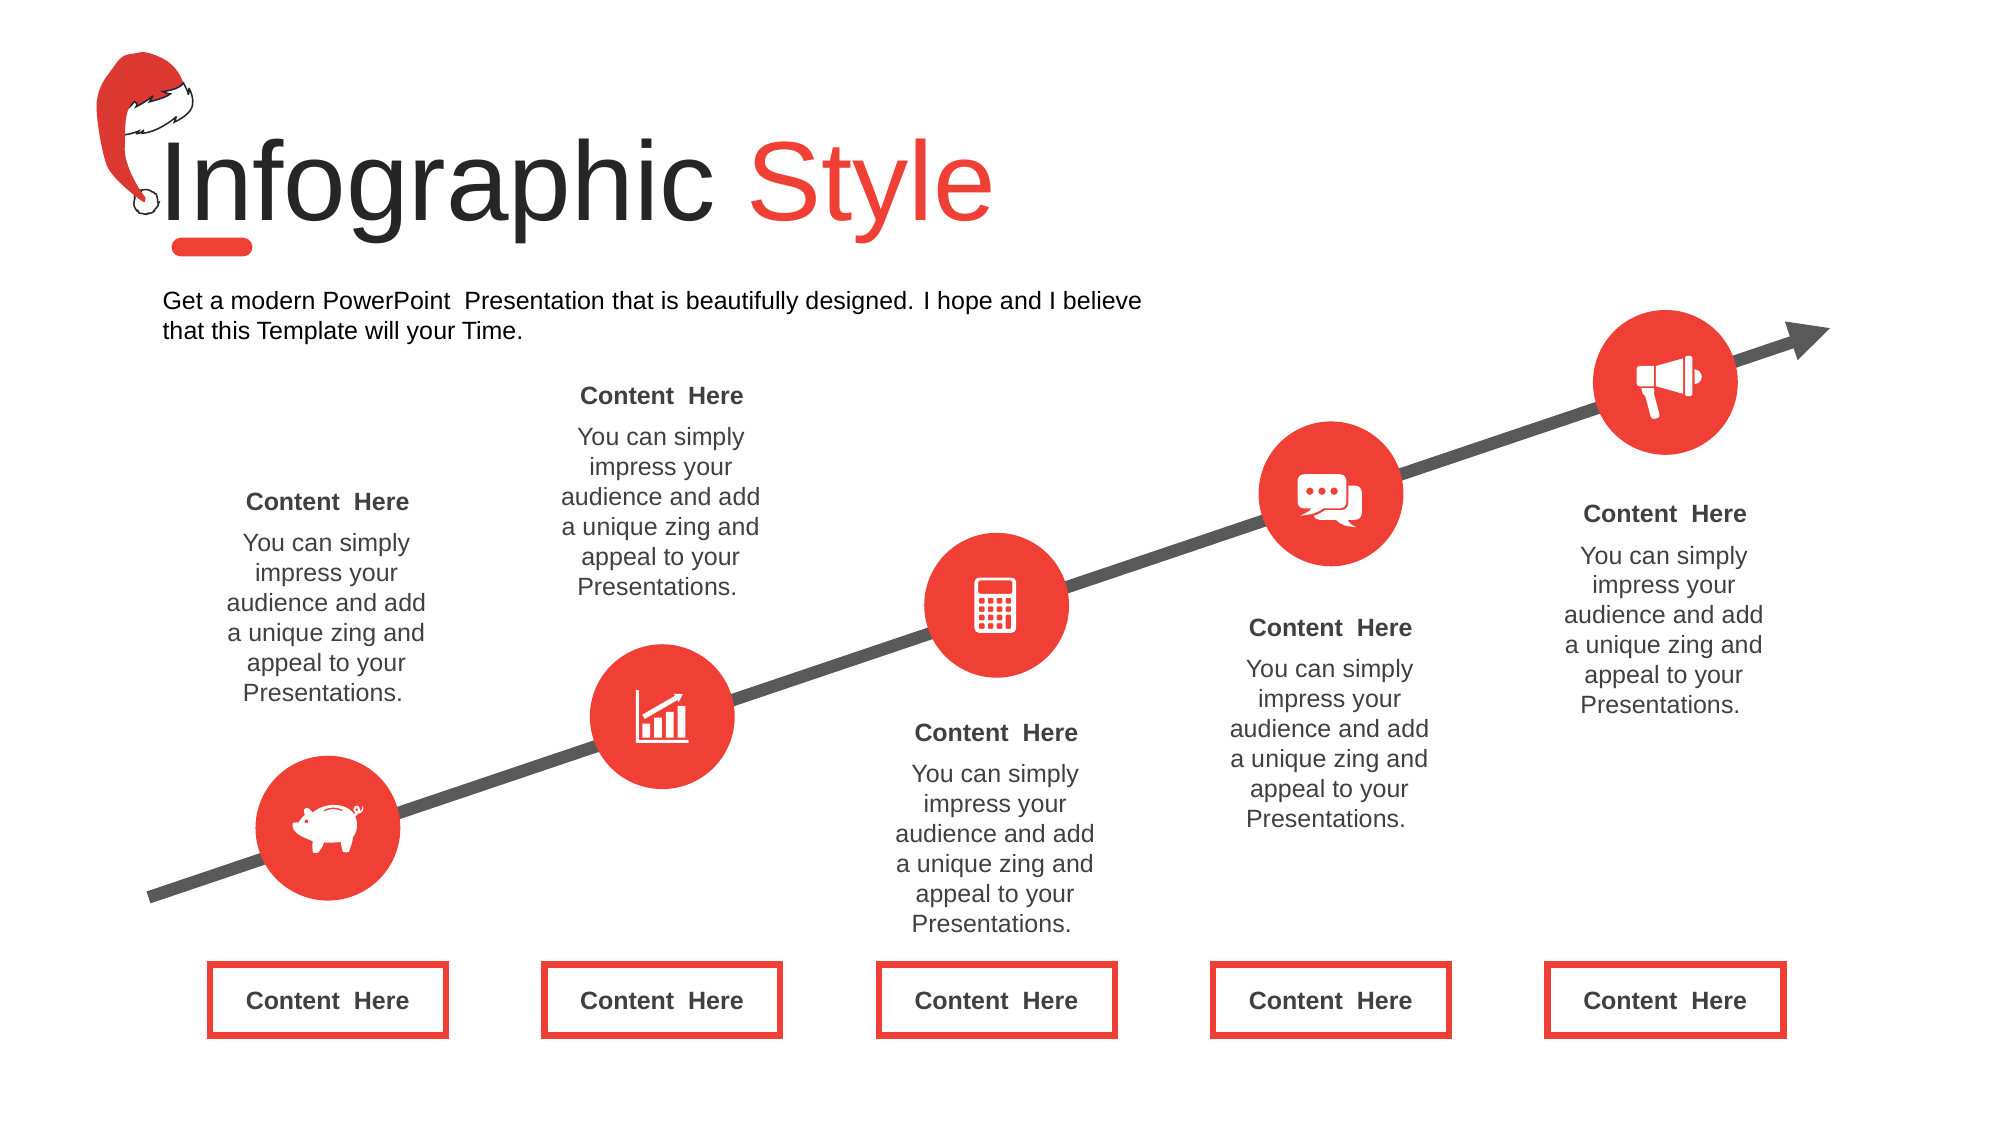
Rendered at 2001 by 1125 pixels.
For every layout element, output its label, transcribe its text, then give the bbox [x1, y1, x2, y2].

text_box Content Here [218, 977, 438, 1022]
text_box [877, 708, 1116, 948]
text_box Infographic Style [144, 100, 1160, 251]
text_box [543, 964, 781, 1036]
text_box [170, 236, 254, 258]
text_box [1546, 964, 1784, 1036]
text_box Content Here [1221, 977, 1441, 1022]
text_box [1212, 964, 1450, 1036]
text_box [208, 478, 448, 717]
text_box Content Here [1556, 977, 1775, 1022]
text_box [878, 964, 1116, 1036]
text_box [98, 51, 200, 212]
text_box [542, 371, 782, 611]
text_box Get a modern PowerPoint Presentation that is beautifully designed. I hope and I believe that this Template will your Time. [147, 277, 1159, 353]
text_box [148, 314, 1832, 898]
text_box Content Here [552, 977, 772, 1022]
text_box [1546, 490, 1785, 729]
text_box Content Here [887, 977, 1106, 1022]
text_box [209, 964, 447, 1036]
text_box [1211, 603, 1451, 843]
